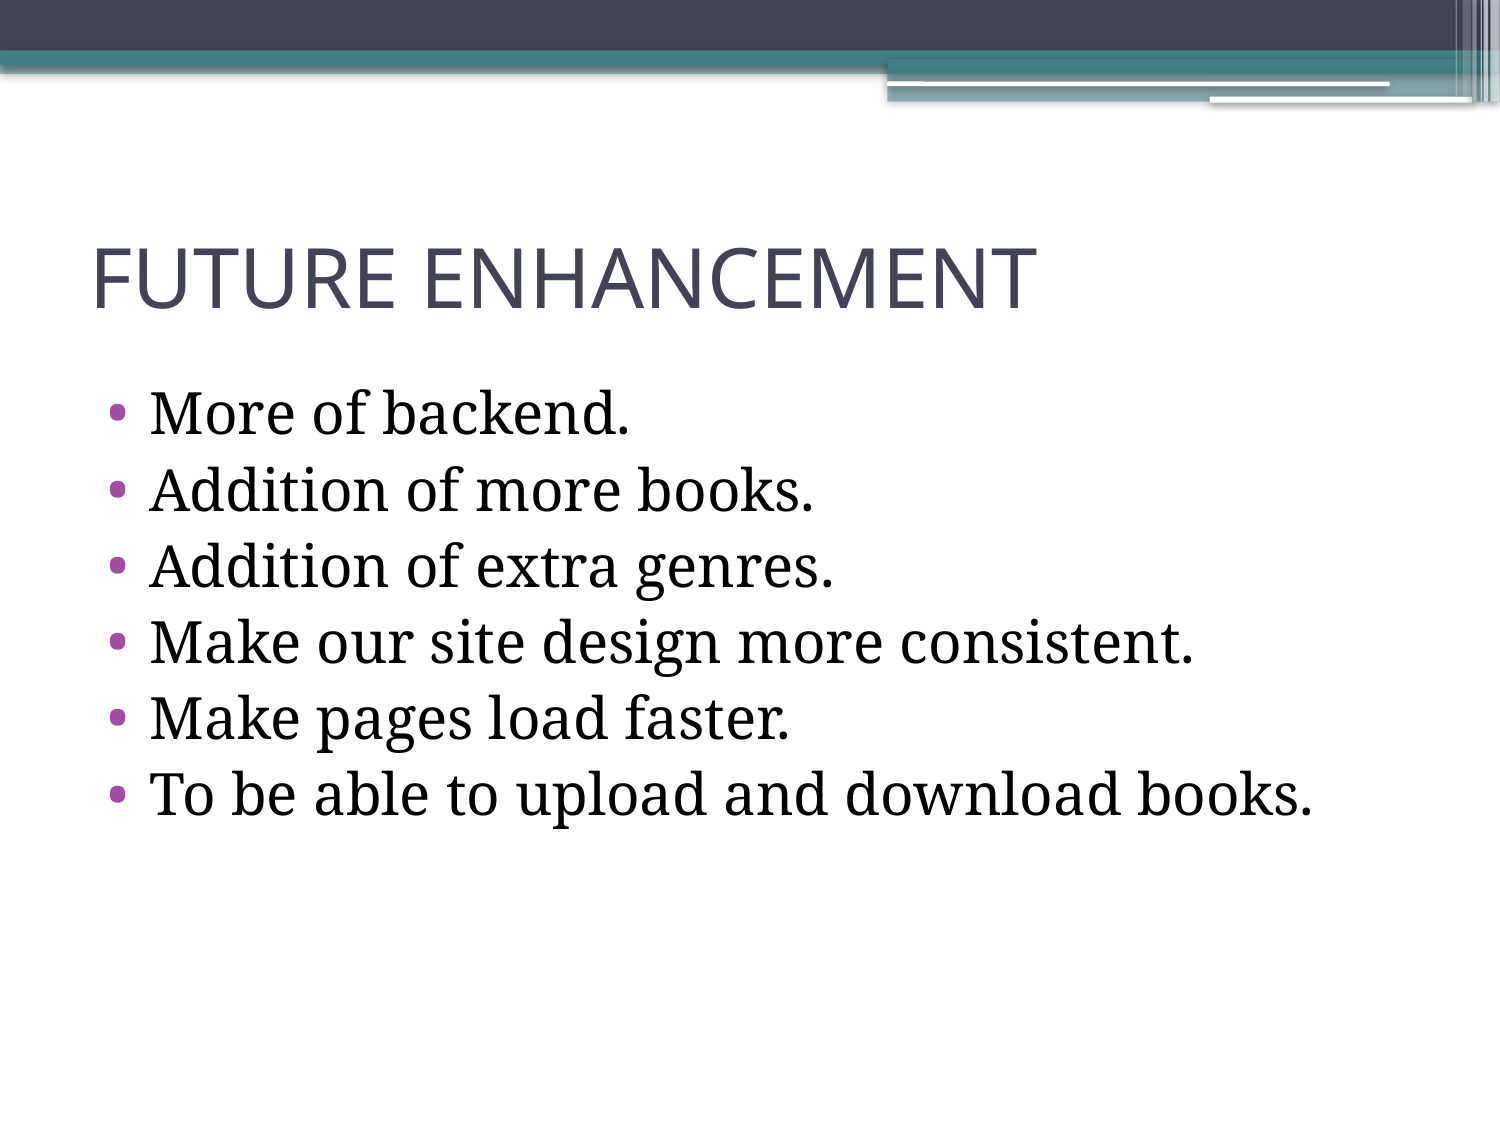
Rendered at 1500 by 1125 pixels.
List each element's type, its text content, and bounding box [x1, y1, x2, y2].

list More of backend. Addition of more books. Addition of extra genres. Make our site design more consistent. Make pages load faster. To be able to upload and download books. [75, 368, 1425, 1079]
title FUTURE ENHANCEMENT [75, 187, 1425, 363]
